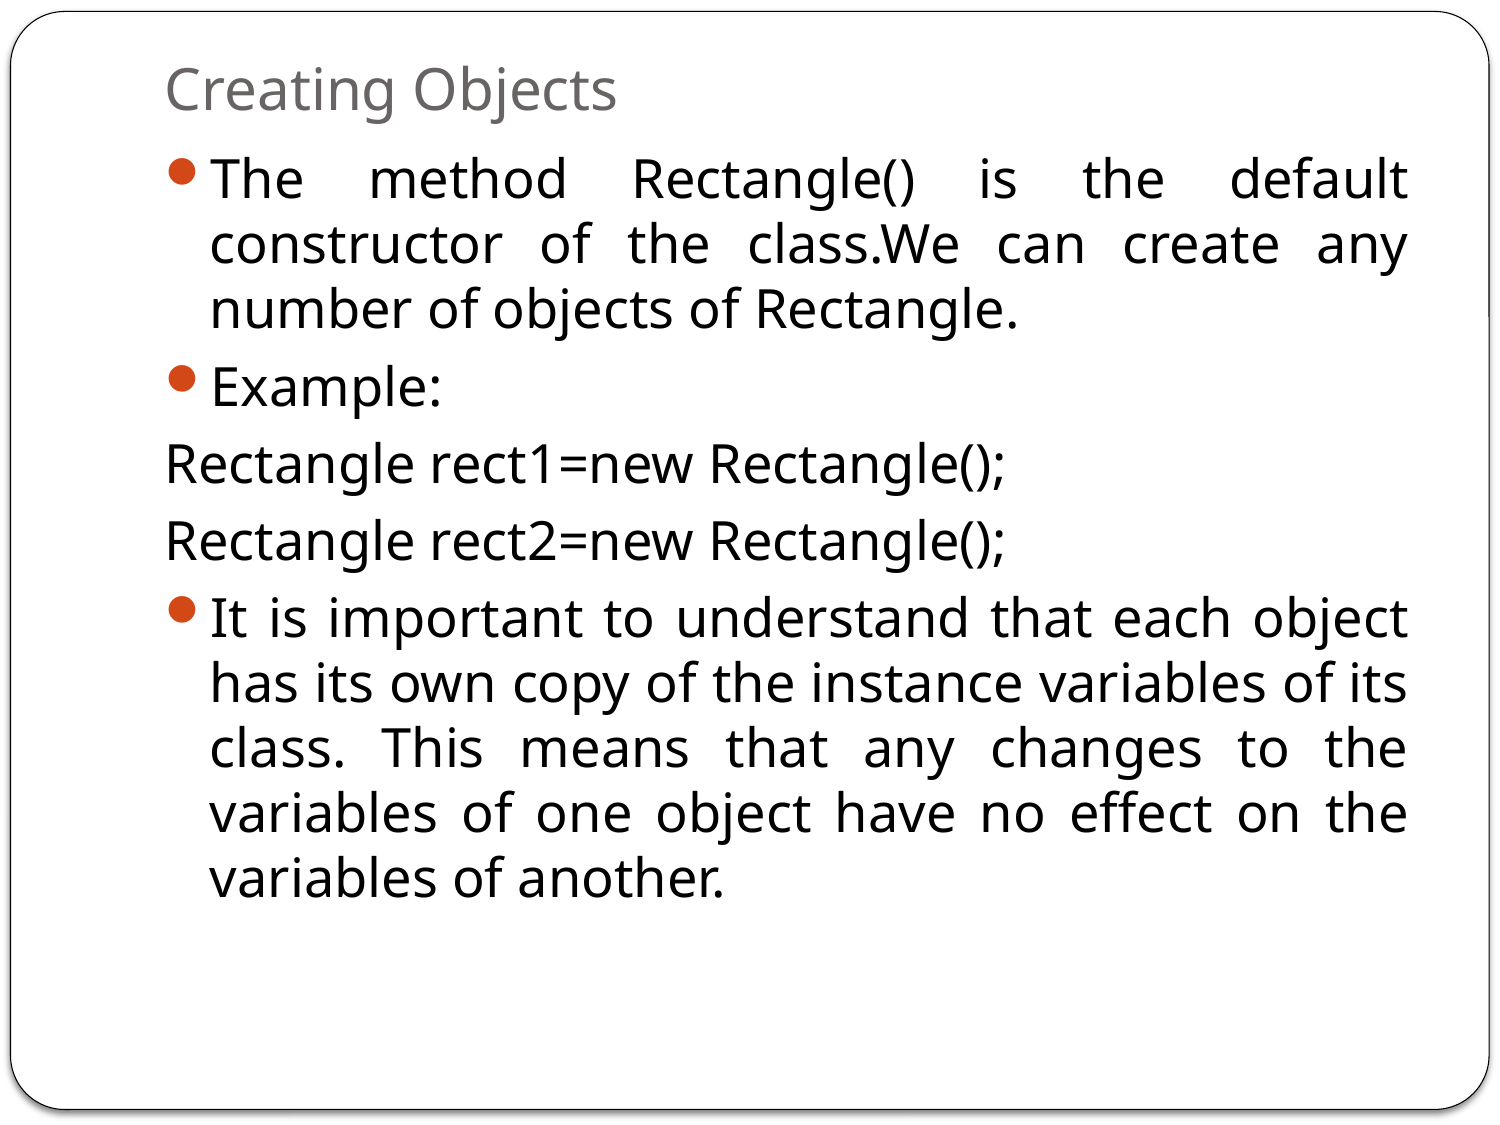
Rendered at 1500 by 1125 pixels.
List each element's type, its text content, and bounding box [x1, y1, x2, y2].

list The method Rectangle() is the default constructor of the class.We can create any number of objects of Rectangle. Example: Rectangle rect1=new Rectangle(); Rectangle rect2=new Rectangle(); It is important to understand that each object has its own copy of the instance variables of its class. This means that any changes to the variables of one object have no effect on the variables of another. [150, 137, 1425, 1100]
title Creating Objects [150, 45, 1425, 137]
